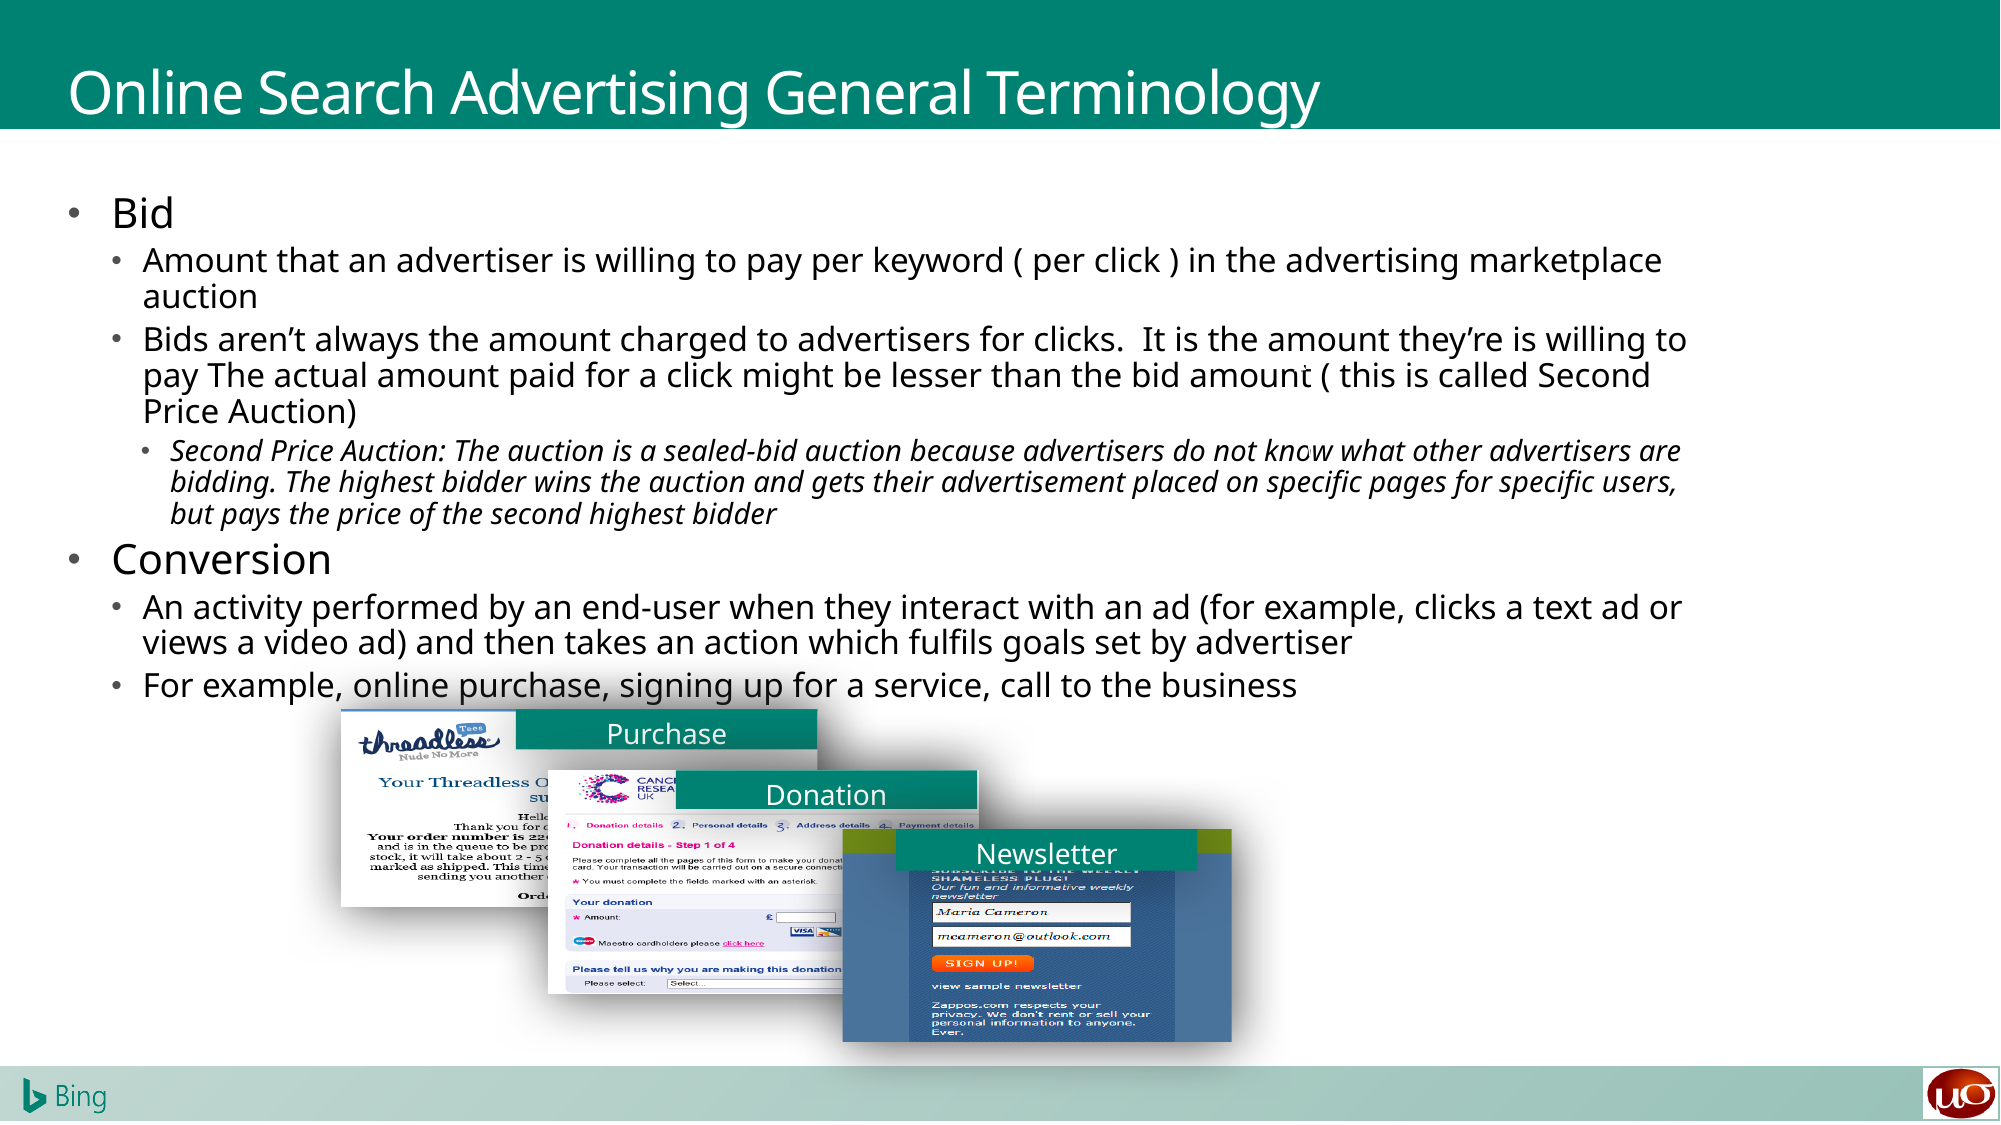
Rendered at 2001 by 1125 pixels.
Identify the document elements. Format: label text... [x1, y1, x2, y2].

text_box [548, 770, 979, 994]
picture [9, 1062, 124, 1125]
list Bid Amount that an advertiser is willing to pay per keyword ( per click ) in the advertising marketplace auction Bids aren’t always the amount charged to advertisers for clicks. It is the amount they’re is willing to pay The actual amount paid for a click might be lesser than the bid amount ( this is called Second Price Auction) Second Price Auction: The auction is a sealed-bid auction because advertisers do not know what other advertisers are bidding. The highest bidder wins the auction and gets their advertisement placed on specific pages for specific users, but pays the price of the second highest bidder Conversion An activity performed by an end-user when they interact with an ad (for example, clicks a text ad or views a video ad) and then takes an action which fulfils goals set by advertiser For example, online purchase, signing up for a service, call to the business [43, 177, 1724, 743]
picture [1923, 1068, 1998, 1119]
title Online Search Advertising General Terminology [43, 48, 1825, 266]
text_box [340, 709, 818, 907]
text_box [842, 828, 1232, 1042]
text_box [1298, 358, 1311, 457]
